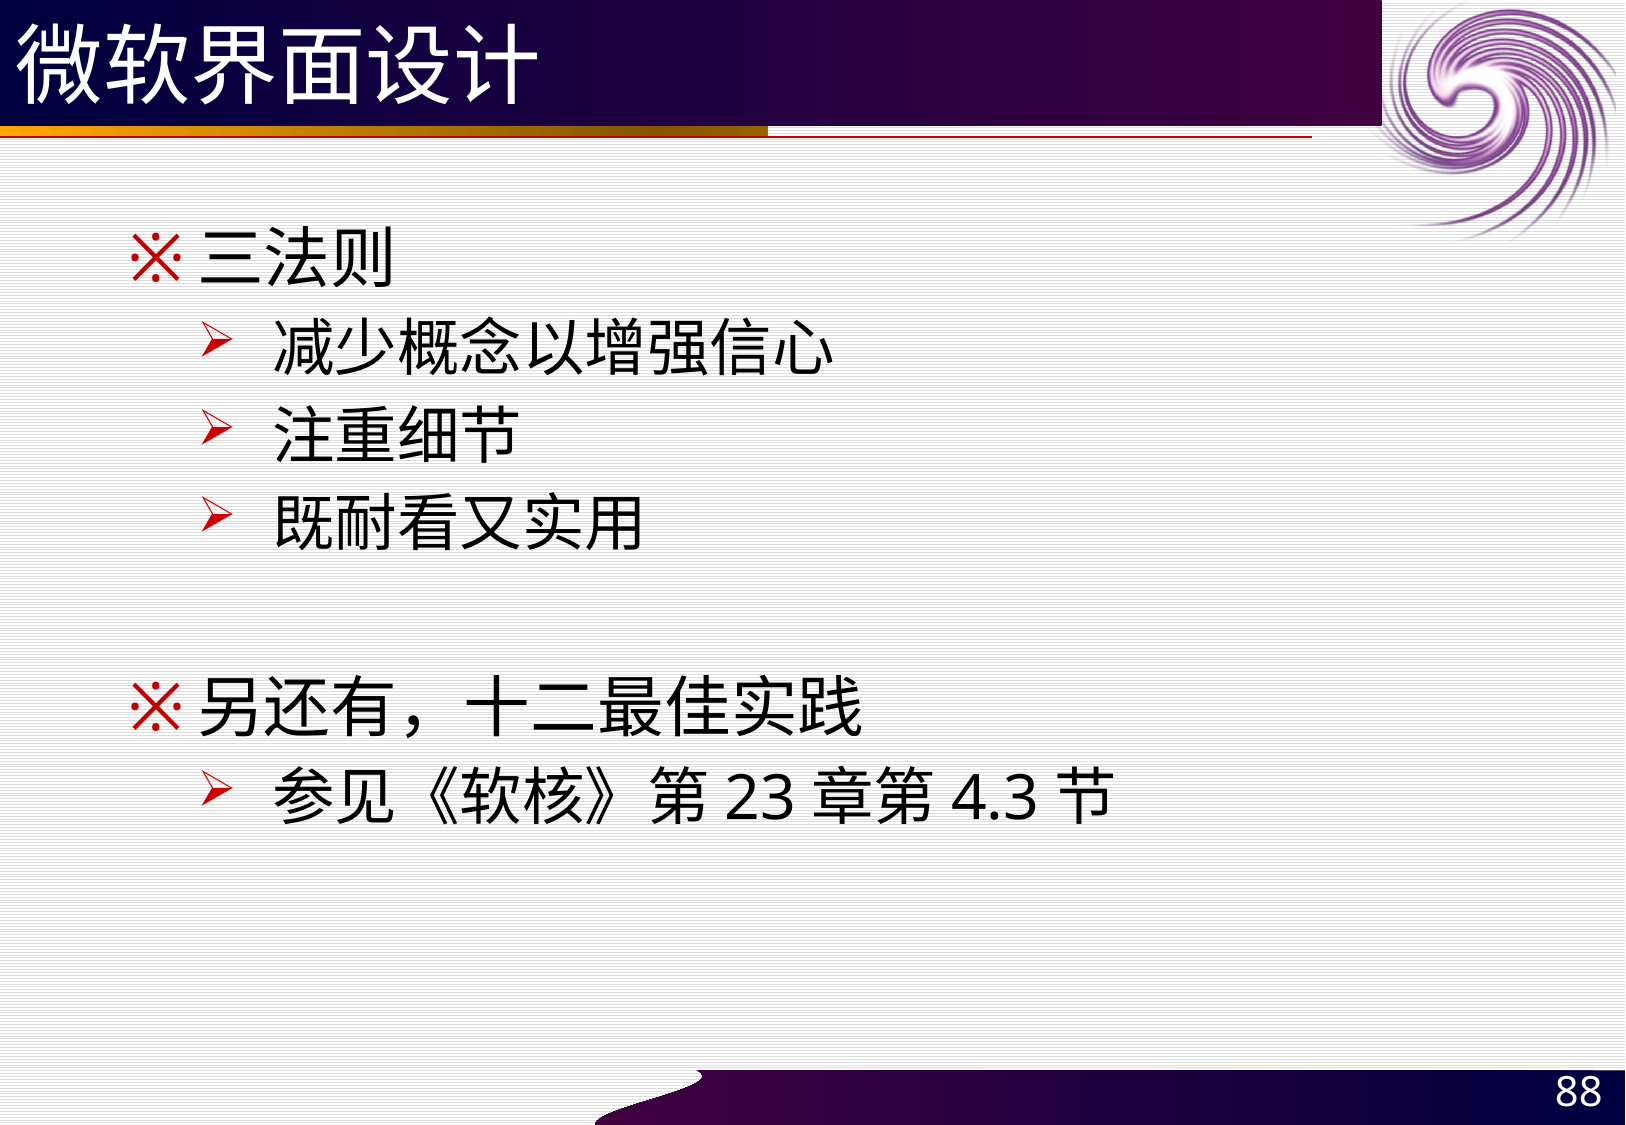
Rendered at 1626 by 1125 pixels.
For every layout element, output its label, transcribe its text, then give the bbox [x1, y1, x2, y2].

slide_number 88 [1474, 1069, 1619, 1125]
list 三法则 减少概念以增强信心 注重细节 既耐看又实用 另还有，十二最佳实践 参见《软核》第23章第4.3节 [100, 207, 1466, 1012]
title 微软界面设计 [0, 0, 1382, 126]
picture [1362, 0, 1616, 244]
